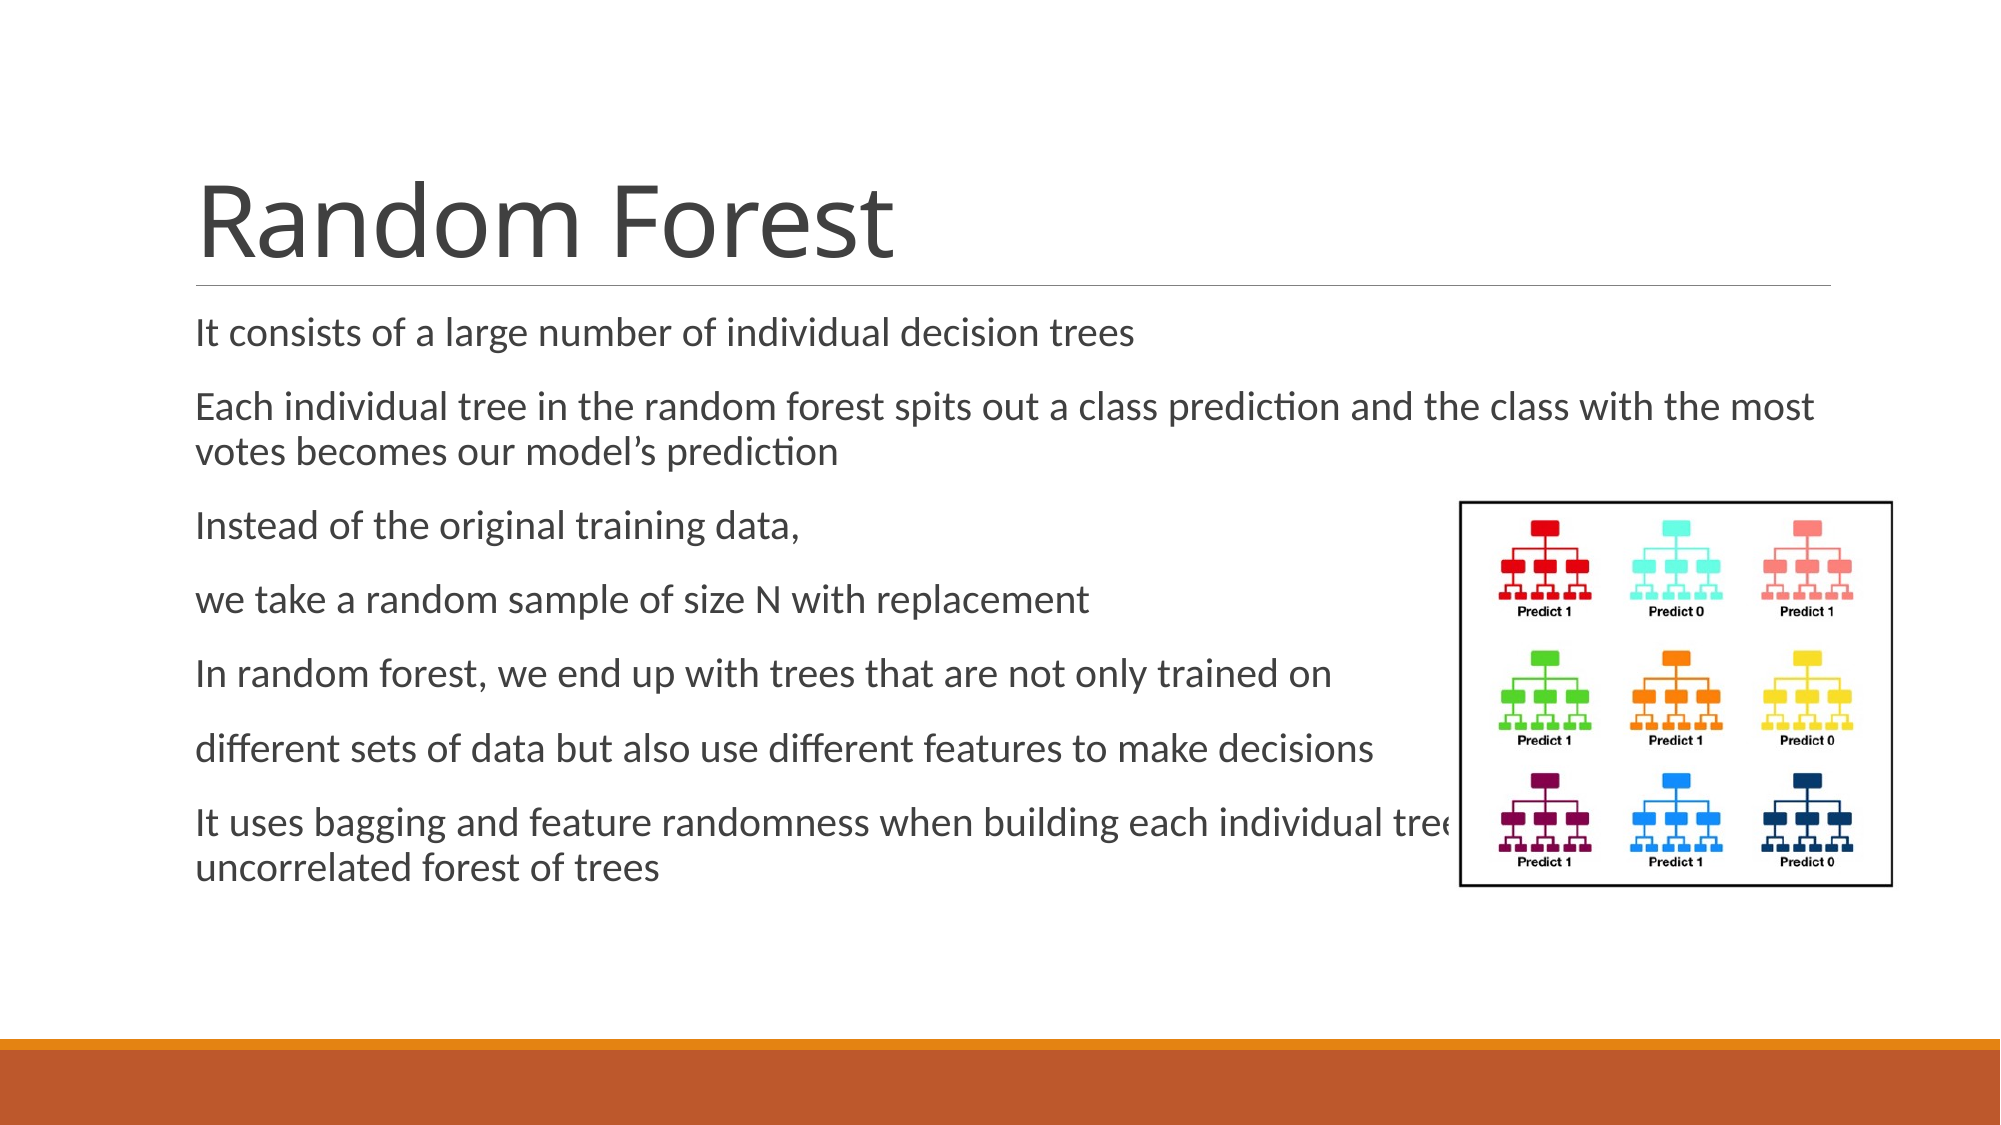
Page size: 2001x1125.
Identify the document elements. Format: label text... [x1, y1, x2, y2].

title Random Forest [180, 47, 1830, 285]
picture [1447, 488, 1903, 896]
list It consists of a large number of individual decision trees Each individual tree in the random forest spits out a class prediction and the class with the most votes becomes our model’s prediction Instead of the original training data, we take a random sample of size N with replacement In random forest, we end up with trees that are not only trained on different sets of data but also use different features to make decisions It uses bagging and feature randomness when building each individual tree to try to create an uncorrelated forest of trees [180, 302, 1830, 963]
